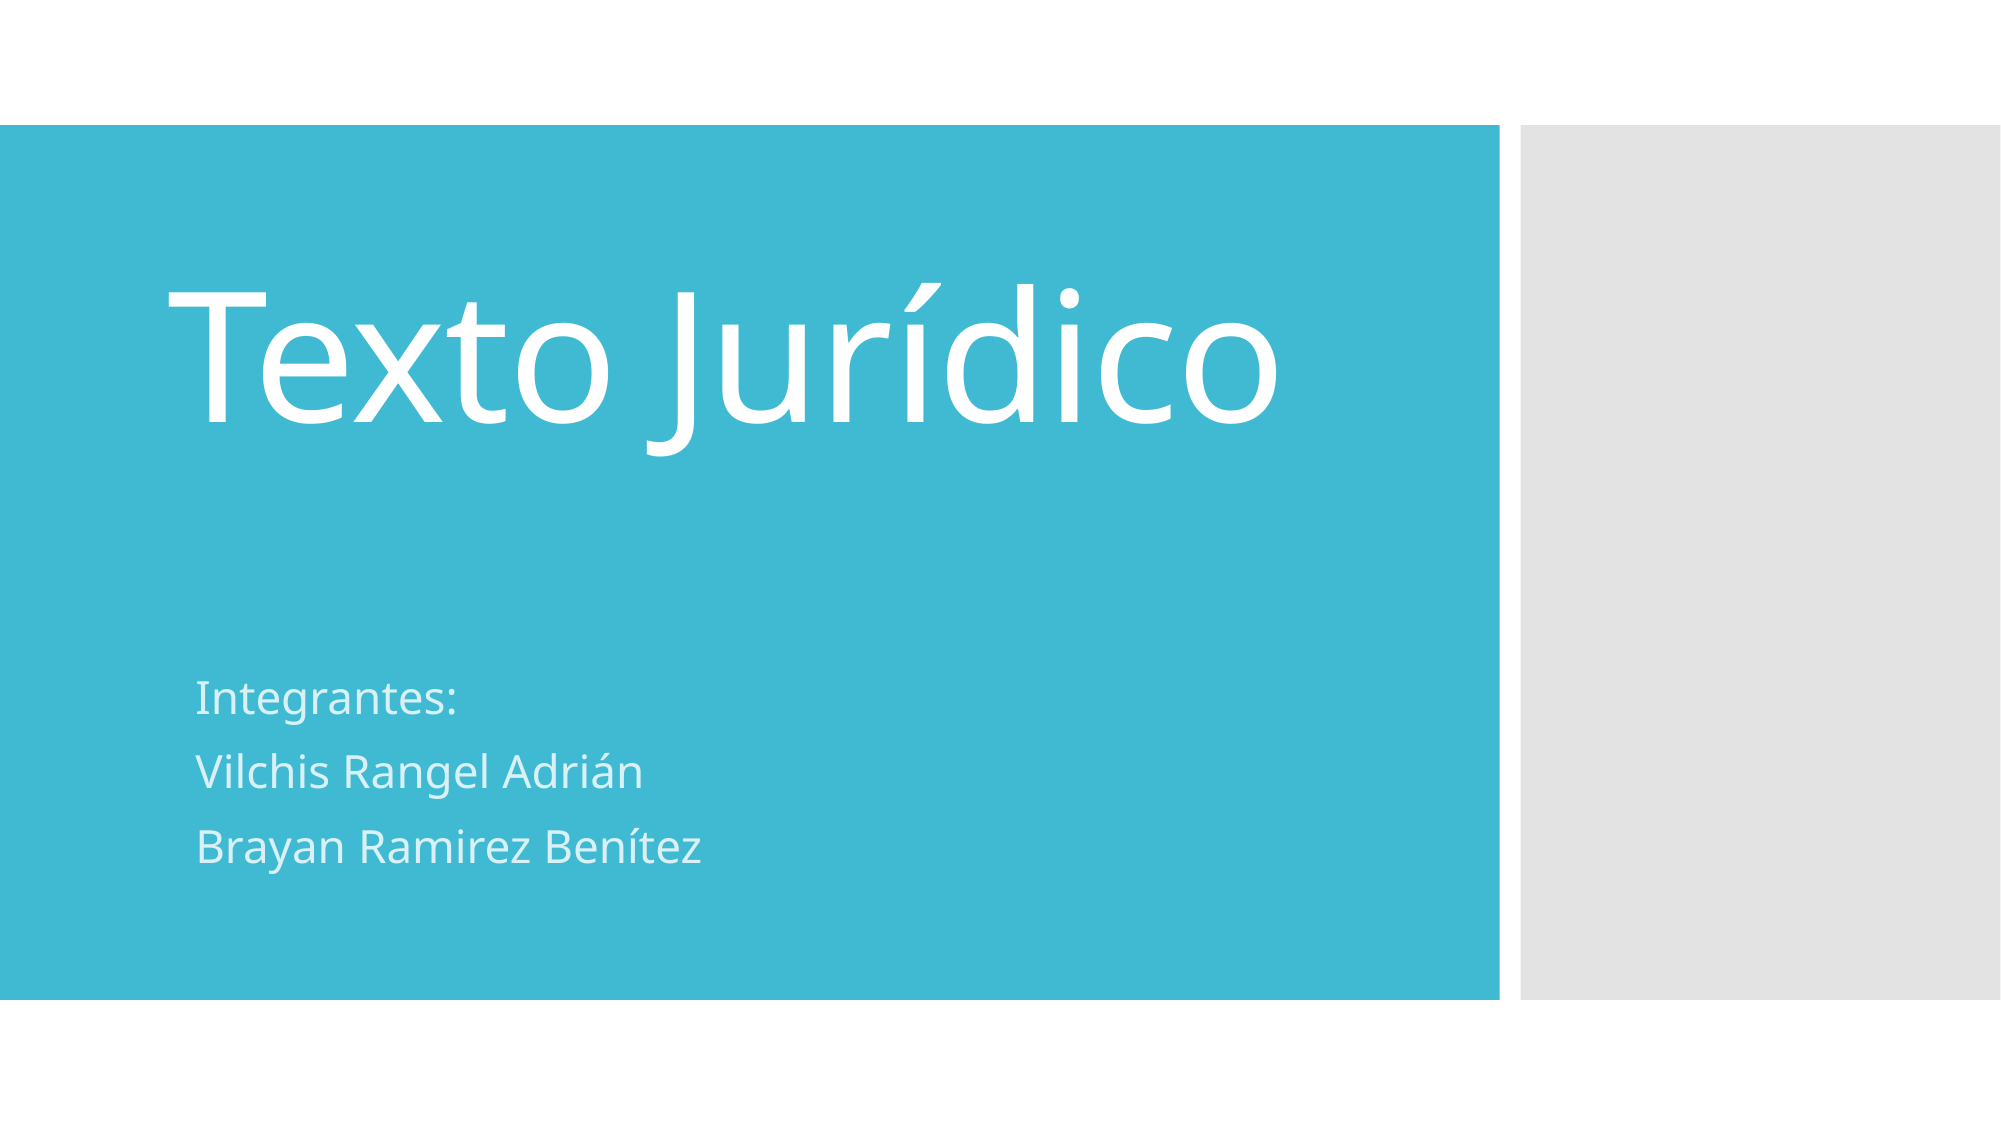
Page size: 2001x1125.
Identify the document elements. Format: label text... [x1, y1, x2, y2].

title Texto Jurídico [153, 208, 1364, 601]
subtitle Integrantes: Vilchis Rangel Adrián Brayan Ramirez Benítez [180, 667, 1381, 917]
